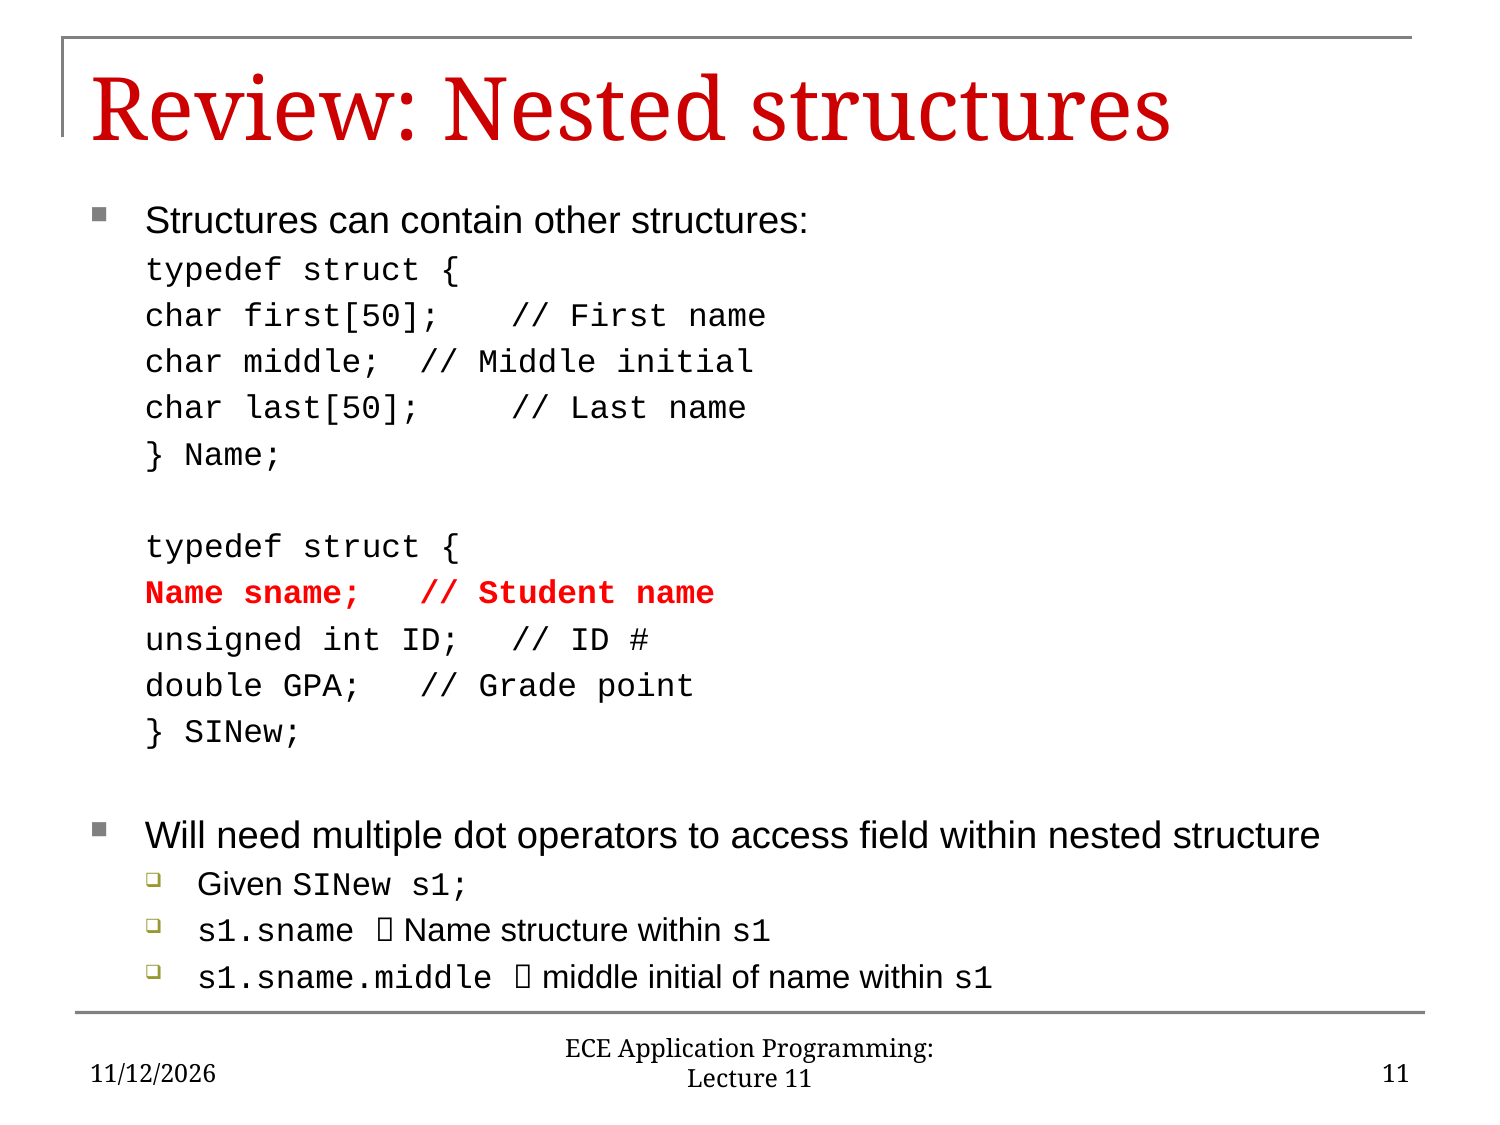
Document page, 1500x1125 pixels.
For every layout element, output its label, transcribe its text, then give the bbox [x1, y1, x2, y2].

title Review: Nested structures [75, 45, 1425, 163]
slide_number 11 [1074, 1023, 1426, 1100]
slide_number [74, 1023, 426, 1100]
footer ECE Application Programming: Lecture 11 [512, 1024, 988, 1101]
list Structures can contain other structures: typedef struct { char first[50]; // First name char middle; // Middle initial char last[50]; // Last name } Name; typedef struct { Name sname; // Student name unsigned int ID; // ID # double GPA; // Grade point } SINew; Will need multiple dot operators to access field within nested structure Given SINew s1; s1.sname  Name structure within s1 s1.sname.middle  middle initial of name within s1 [75, 187, 1425, 1006]
